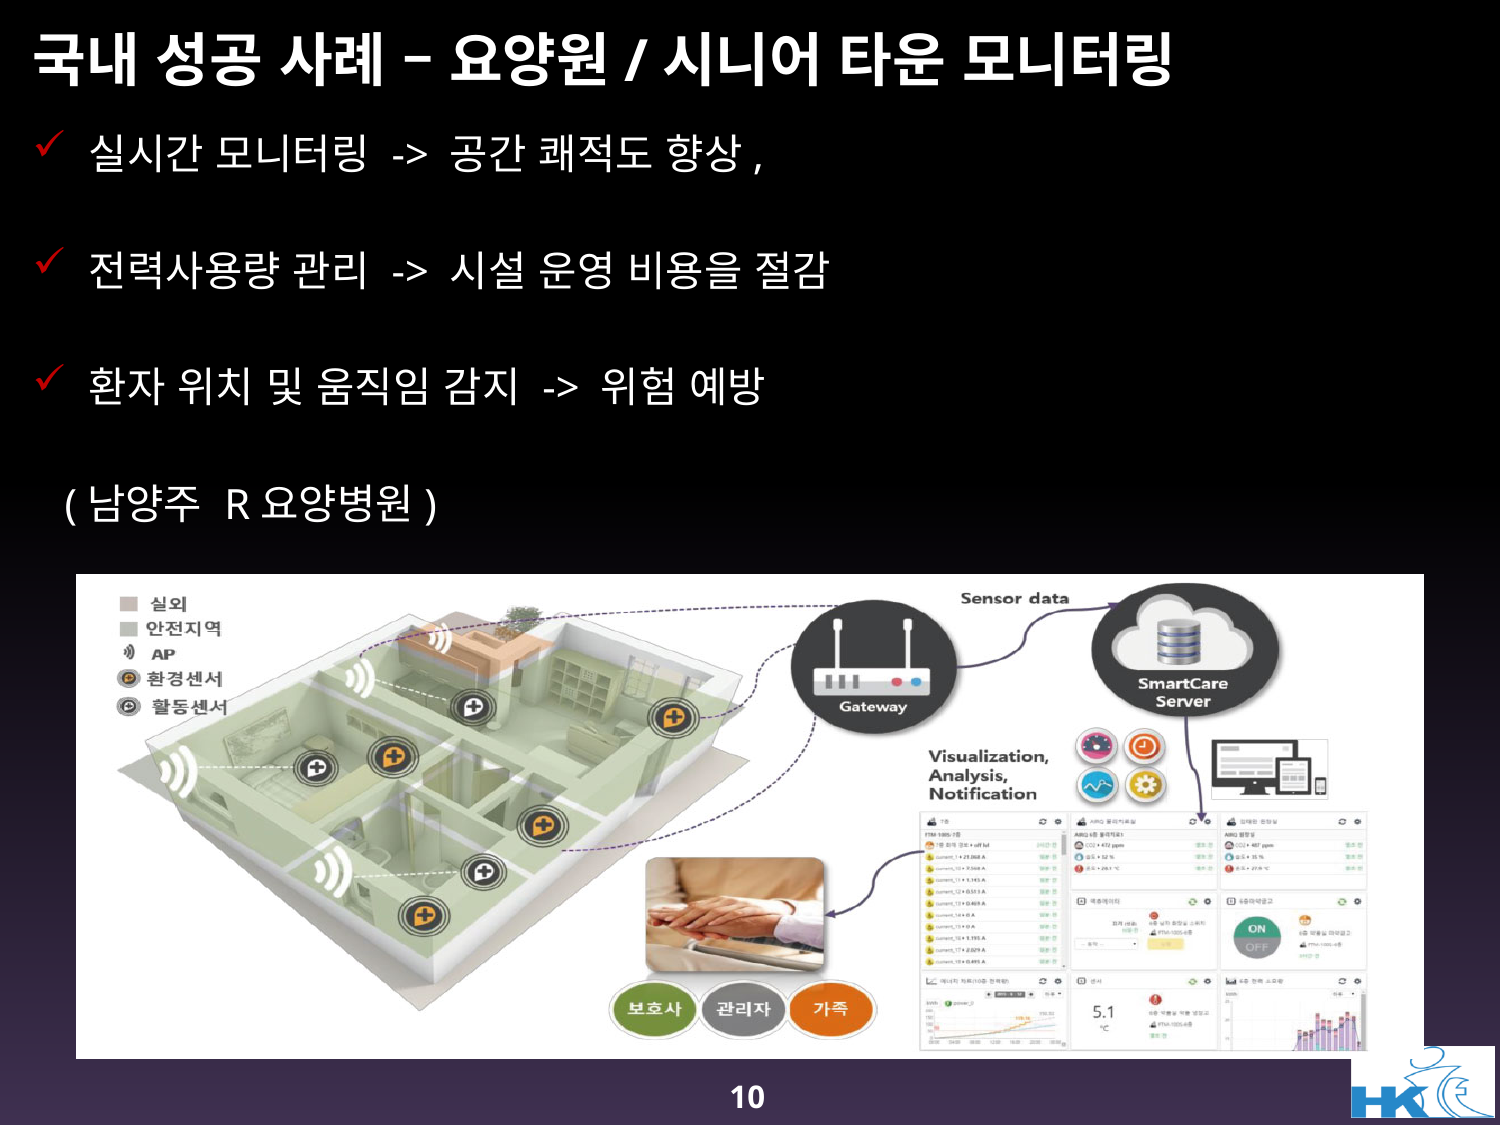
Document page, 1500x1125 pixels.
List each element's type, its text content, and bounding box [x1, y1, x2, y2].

list 실시간 모니터링 -> 공간 쾌적도 향상, 전력사용량 관리 -> 시설 운영 비용을 절감 환자 위치 및 움직임 감지 -> 위험 예방 (남양주 R요양병원) [17, 120, 1483, 965]
title 국내 성공 사례 – 요양원/시니어 타운 모니터링 [17, 11, 1471, 106]
slide_number 10 [714, 1069, 816, 1125]
picture [76, 574, 1495, 1118]
